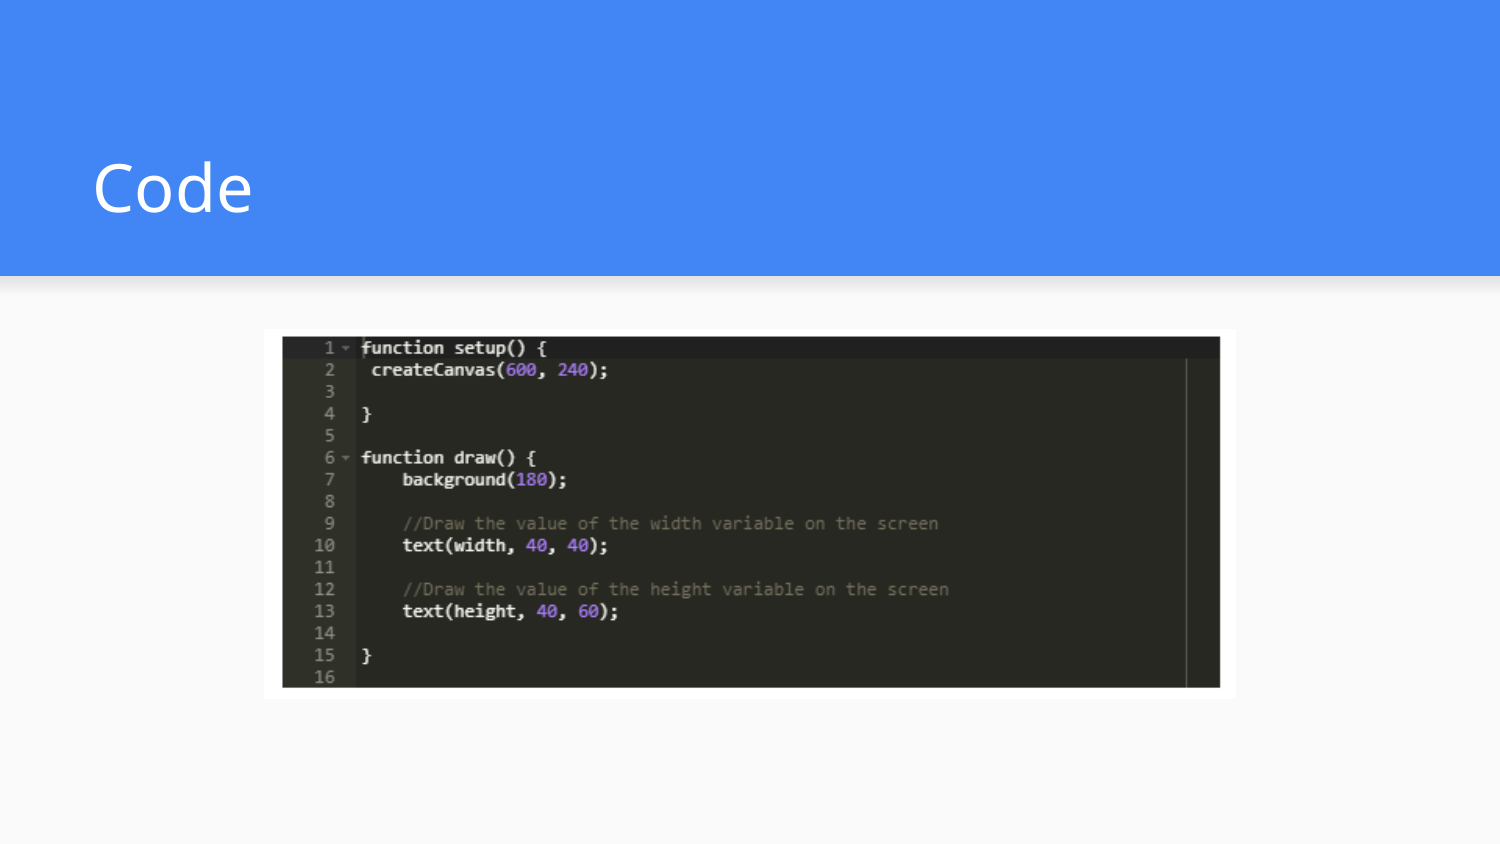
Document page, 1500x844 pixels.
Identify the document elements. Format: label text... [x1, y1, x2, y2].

picture [263, 329, 1237, 699]
title Code [77, 121, 1427, 248]
